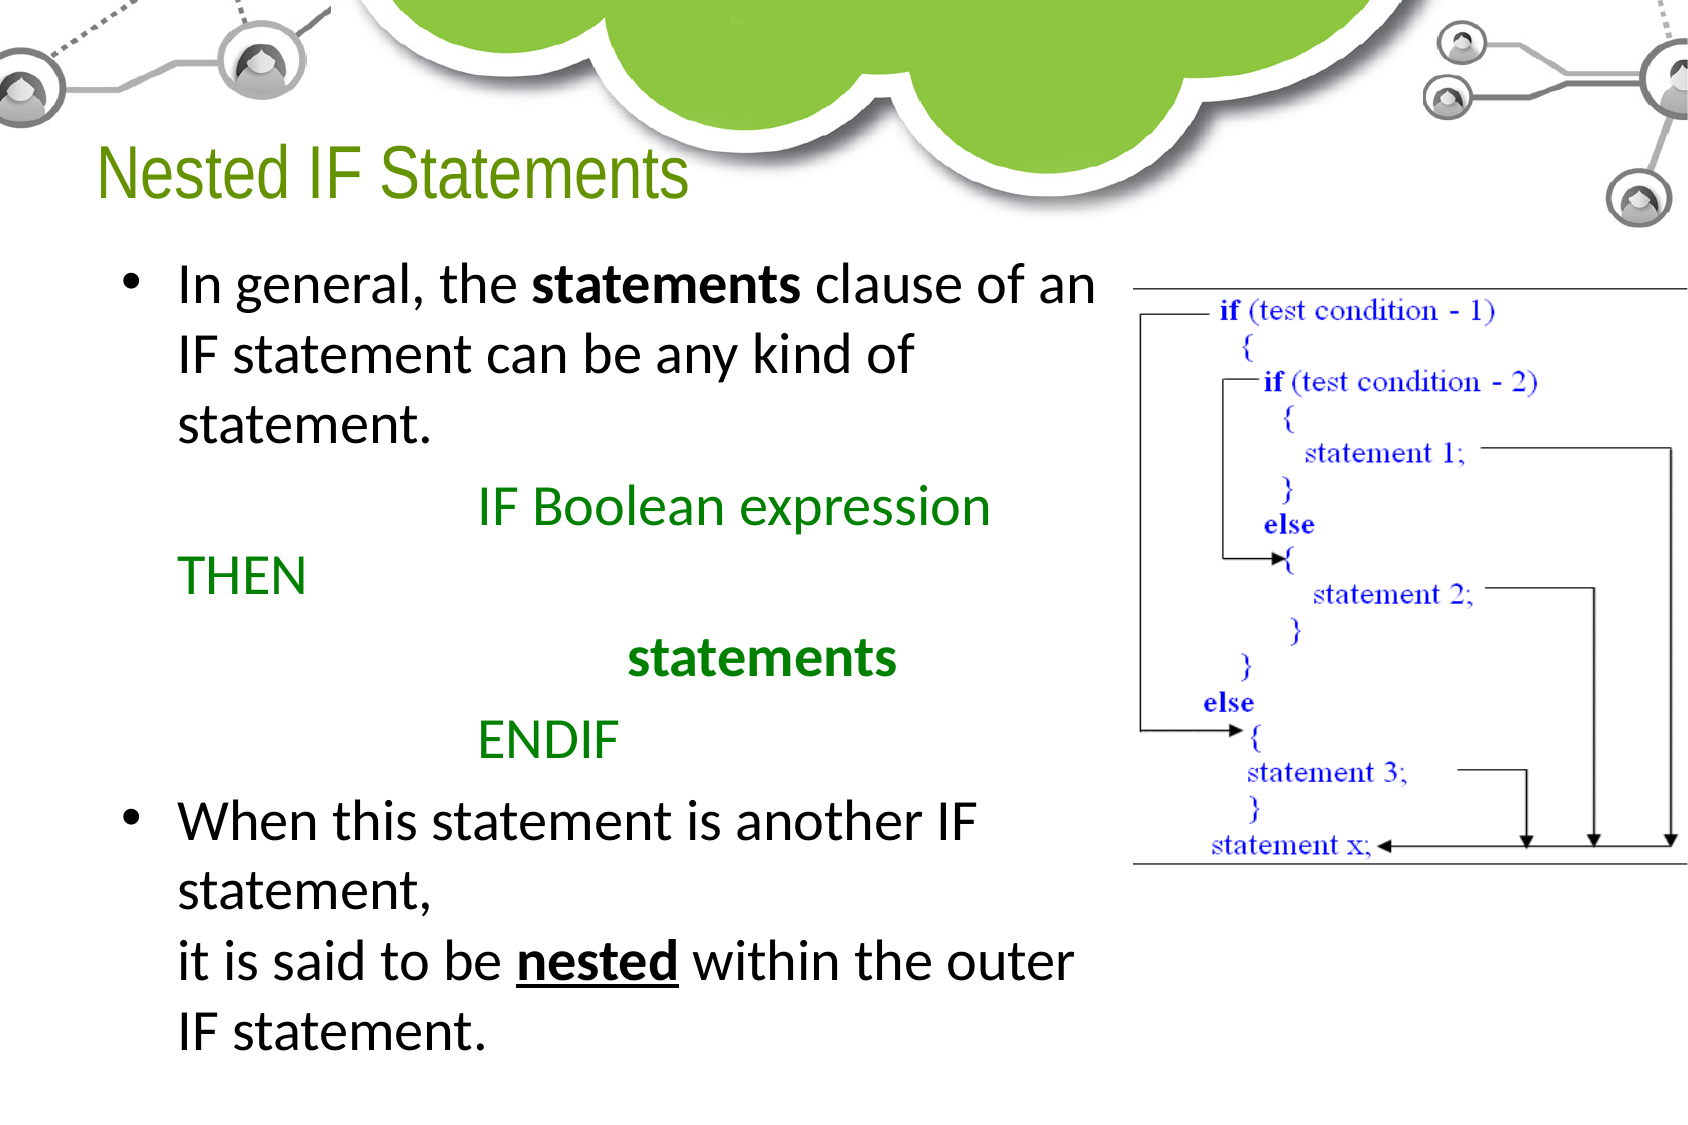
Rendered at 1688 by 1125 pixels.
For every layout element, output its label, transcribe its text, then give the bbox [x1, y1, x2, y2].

list In general, the statements clause of an IF statement can be any kind of statement. IF Boolean expression THEN statements ENDIF When this statement is another IF statement, it is said to be nested within the outer IF statement. [106, 237, 1132, 1125]
title Nested IF Statements [81, 99, 958, 238]
picture [0, 0, 1688, 1125]
